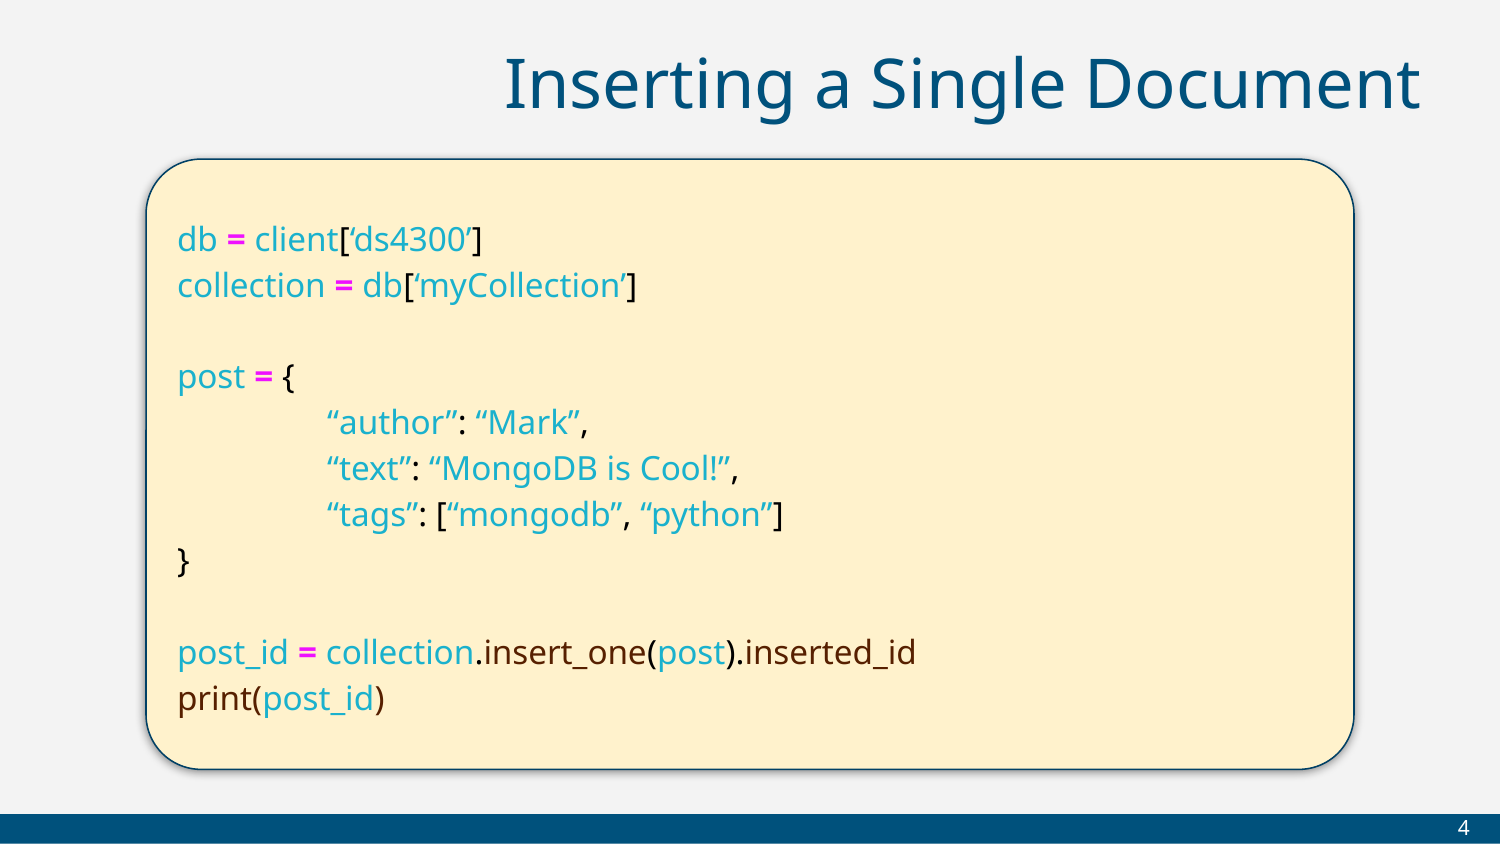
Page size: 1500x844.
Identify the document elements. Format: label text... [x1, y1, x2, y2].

text_box db = client[‘ds4300’] collection = db[‘myCollection’] post = { “author”: “Mark”, “text”: “MongoDB is Cool!”, “tags”: [“mongodb”, “python”] } post_id = collection.insert_one(post).inserted_id print(post_id) [145, 159, 1355, 770]
title Inserting a Single Document [63, 24, 1437, 138]
slide_number ‹#› [1296, 810, 1485, 844]
